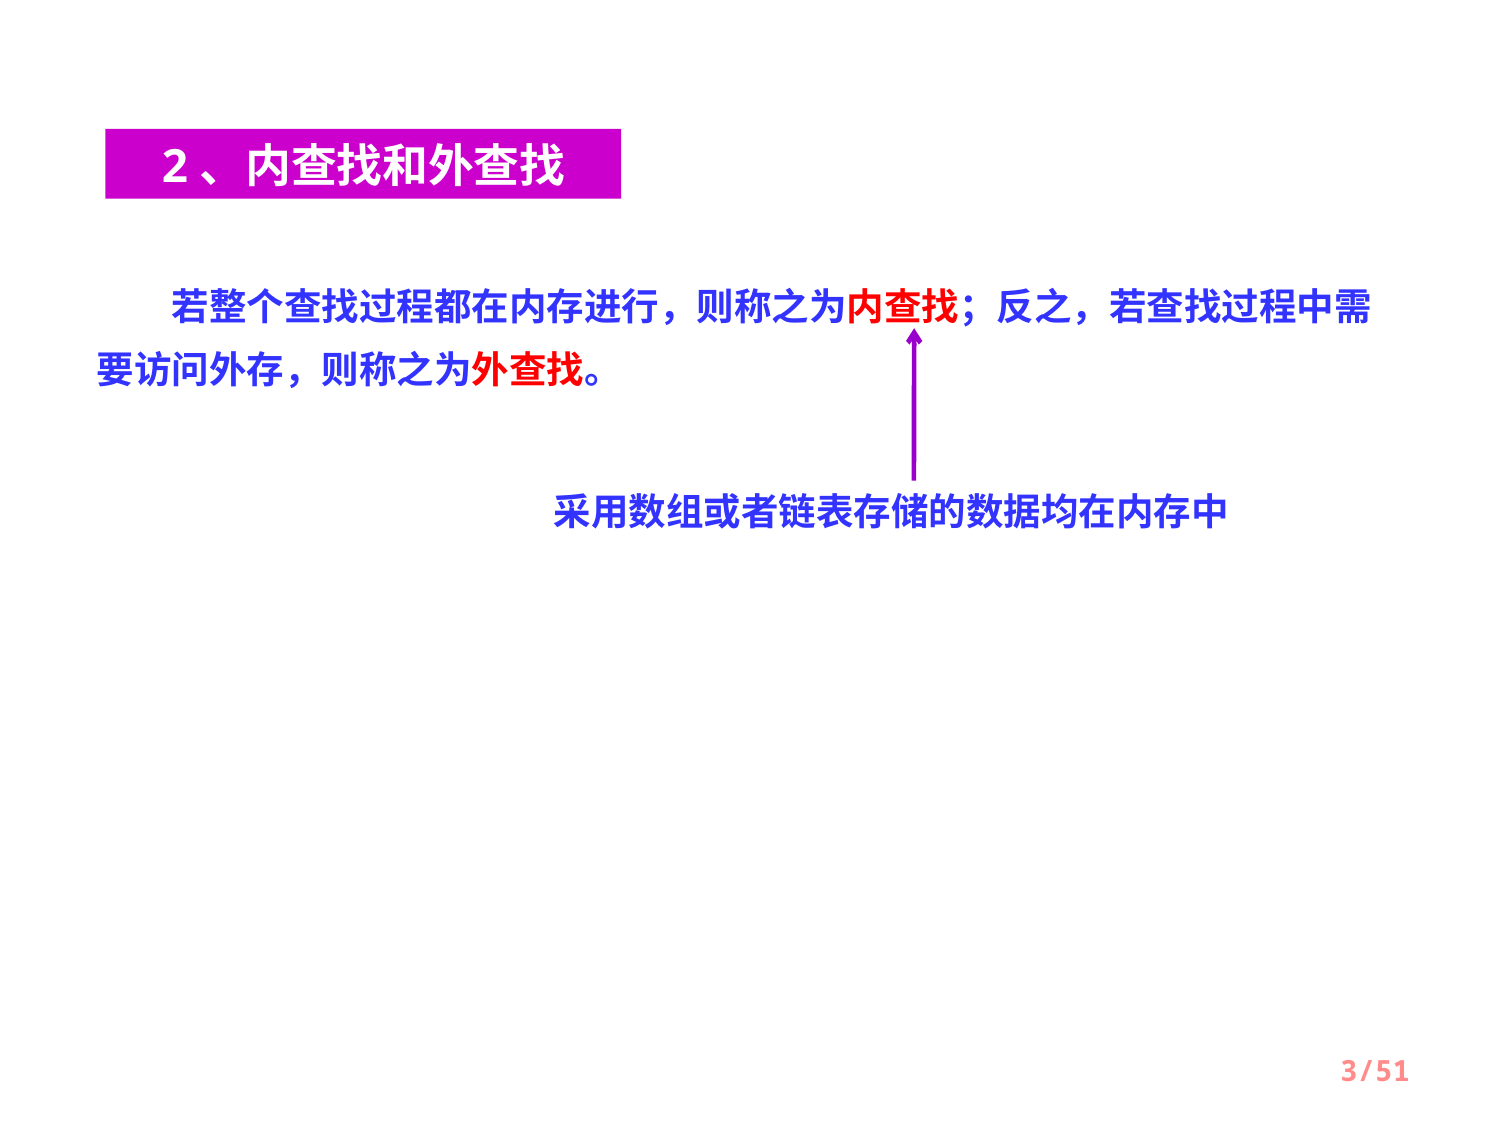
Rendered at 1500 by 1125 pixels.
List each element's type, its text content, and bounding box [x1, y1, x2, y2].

slide_number 3/51 [1074, 1042, 1425, 1103]
text_box 若整个查找过程都在内存进行，则称之为内查找；反之，若查找过程中需要访问外存，则称之为外查找。 [82, 257, 1405, 399]
text_box 2、内查找和外查找 [105, 128, 622, 199]
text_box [538, 327, 1278, 542]
